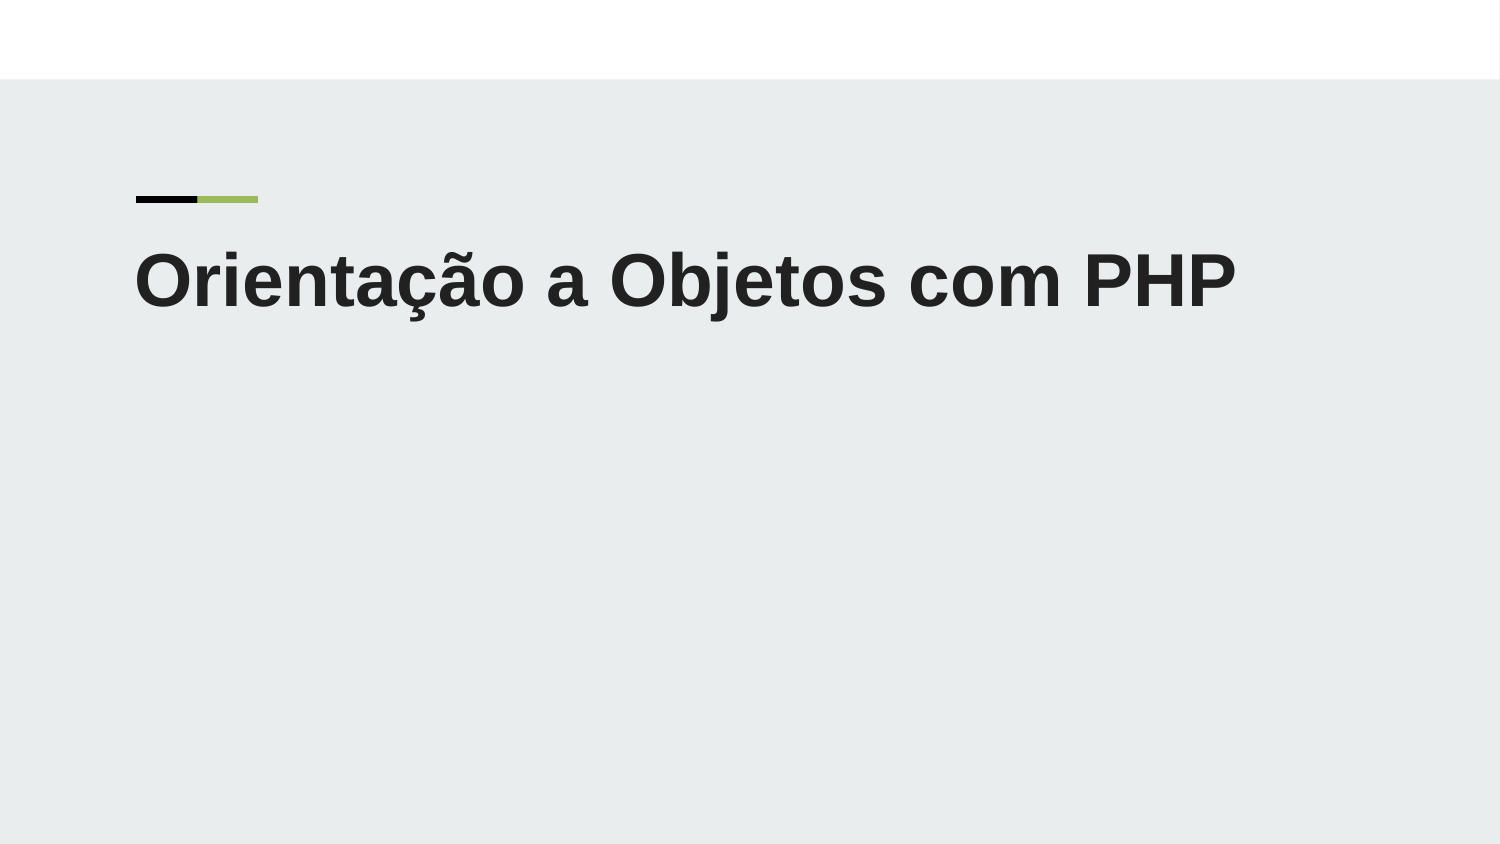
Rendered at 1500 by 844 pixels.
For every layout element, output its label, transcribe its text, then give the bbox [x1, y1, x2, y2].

text_box Orientação a Objetos com PHP [119, 216, 1381, 490]
